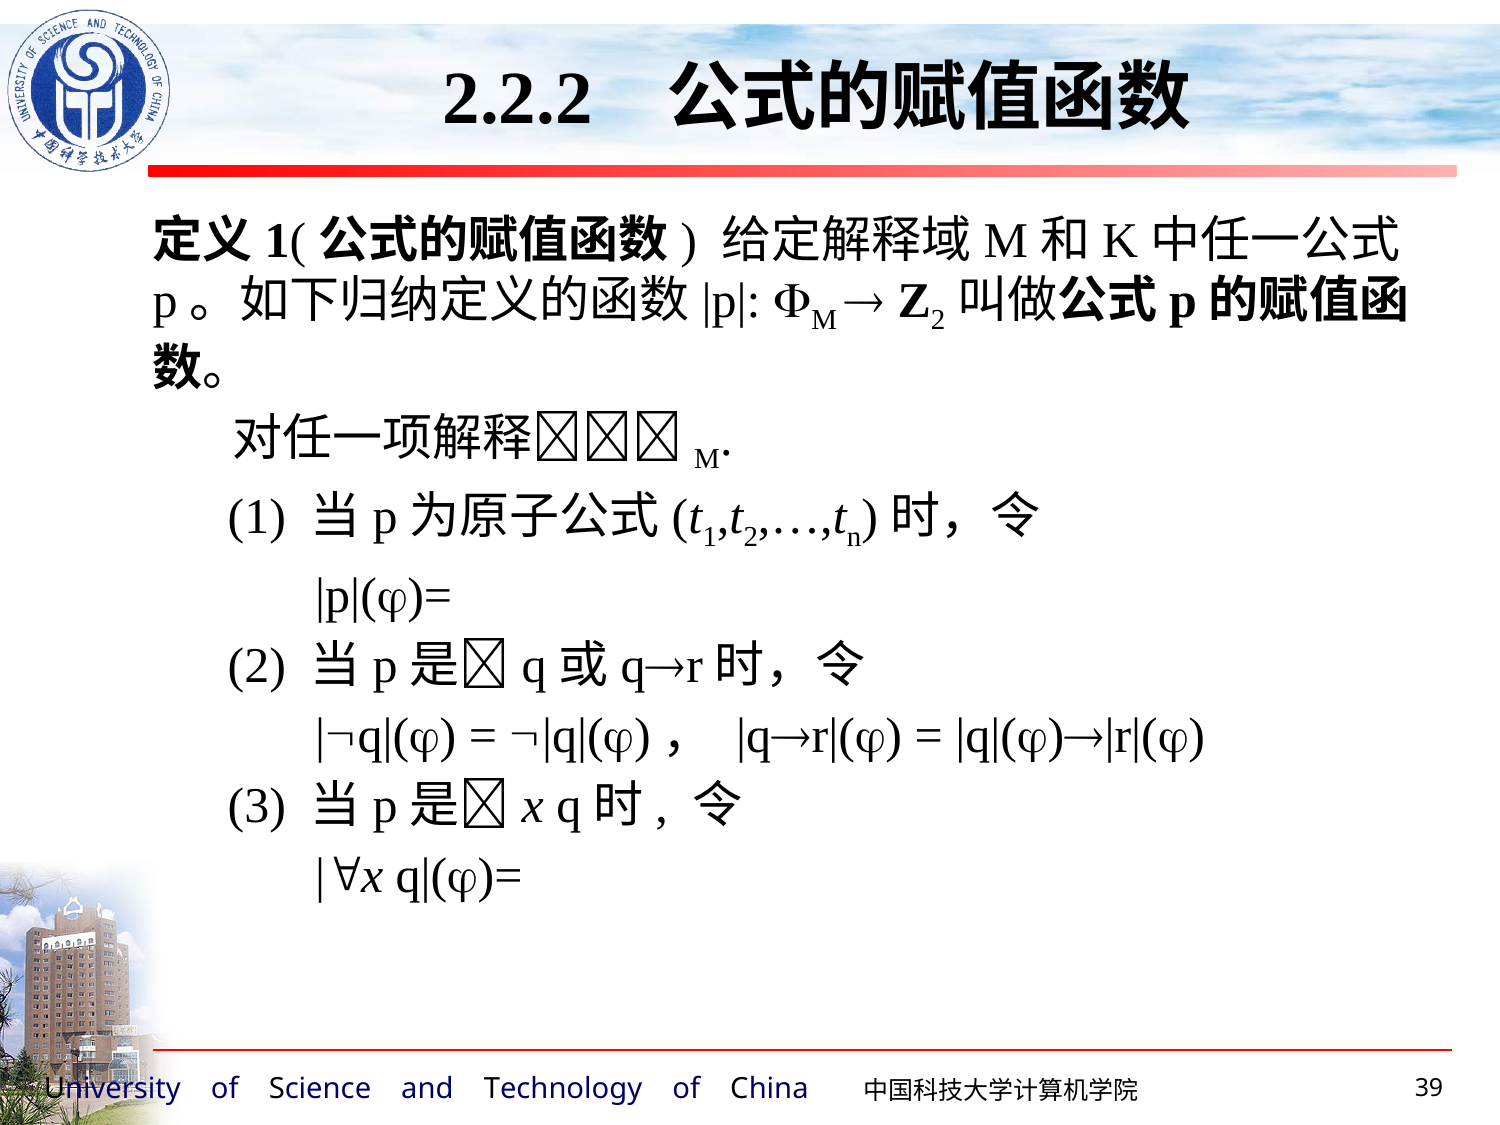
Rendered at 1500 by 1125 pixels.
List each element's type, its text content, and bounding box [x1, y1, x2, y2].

picture [0, 0, 1500, 184]
picture [0, 862, 181, 1125]
text_box 2.2.2 公式的赋值函数 [187, 37, 1438, 149]
